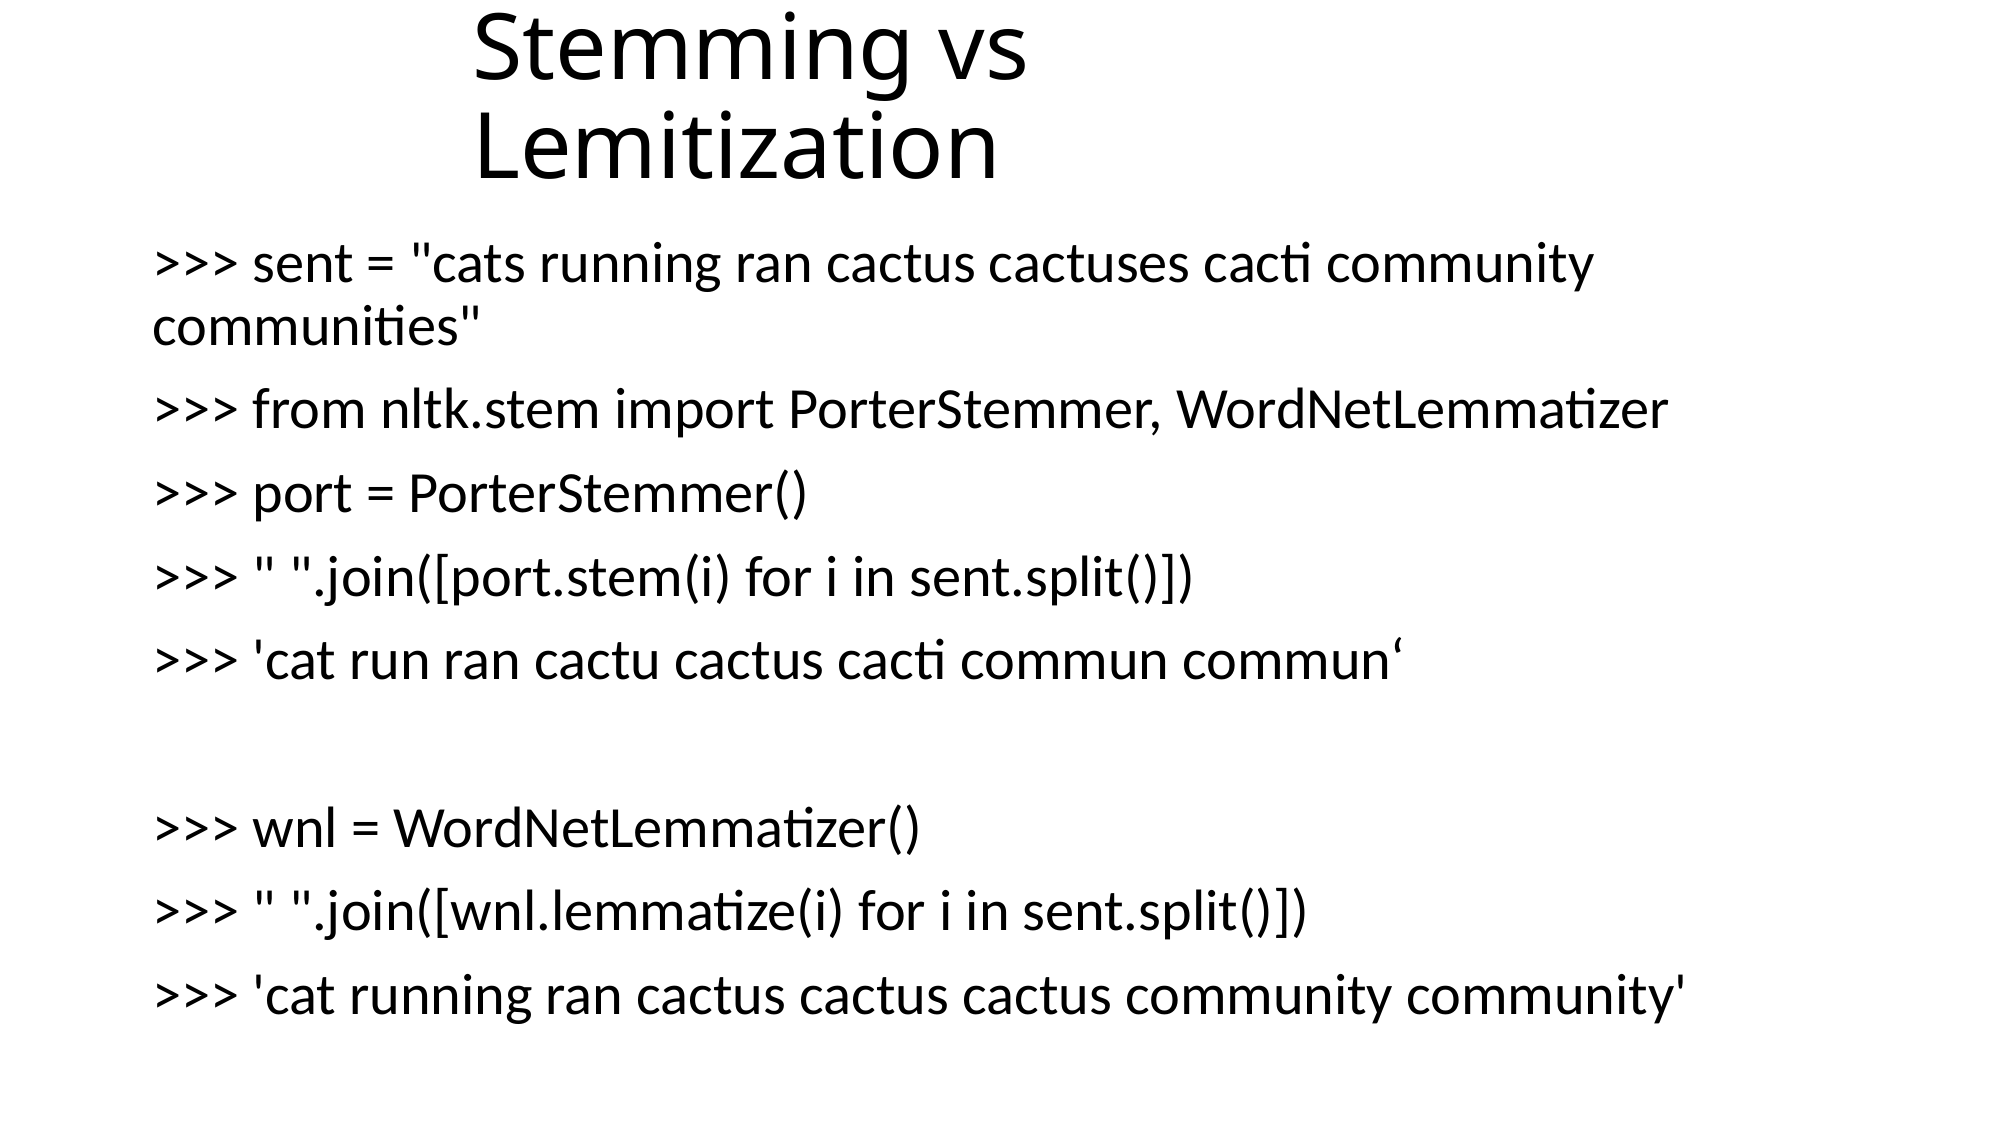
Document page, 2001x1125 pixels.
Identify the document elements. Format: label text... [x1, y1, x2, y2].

list >>> sent = "cats running ran cactus cactuses cacti community communities" >>> from nltk.stem import PorterStemmer, WordNetLemmatizer >>> port = PorterStemmer() >>> " ".join([port.stem(i) for i in sent.split()]) >>> 'cat run ran cactu cactus cacti commun commun‘ >>> wnl = WordNetLemmatizer() >>> " ".join([wnl.lemmatize(i) for i in sent.split()]) >>> 'cat running ran cactus cactus cactus community community' [137, 224, 1863, 1044]
title Stemming vs Lemitization [457, 37, 1543, 162]
